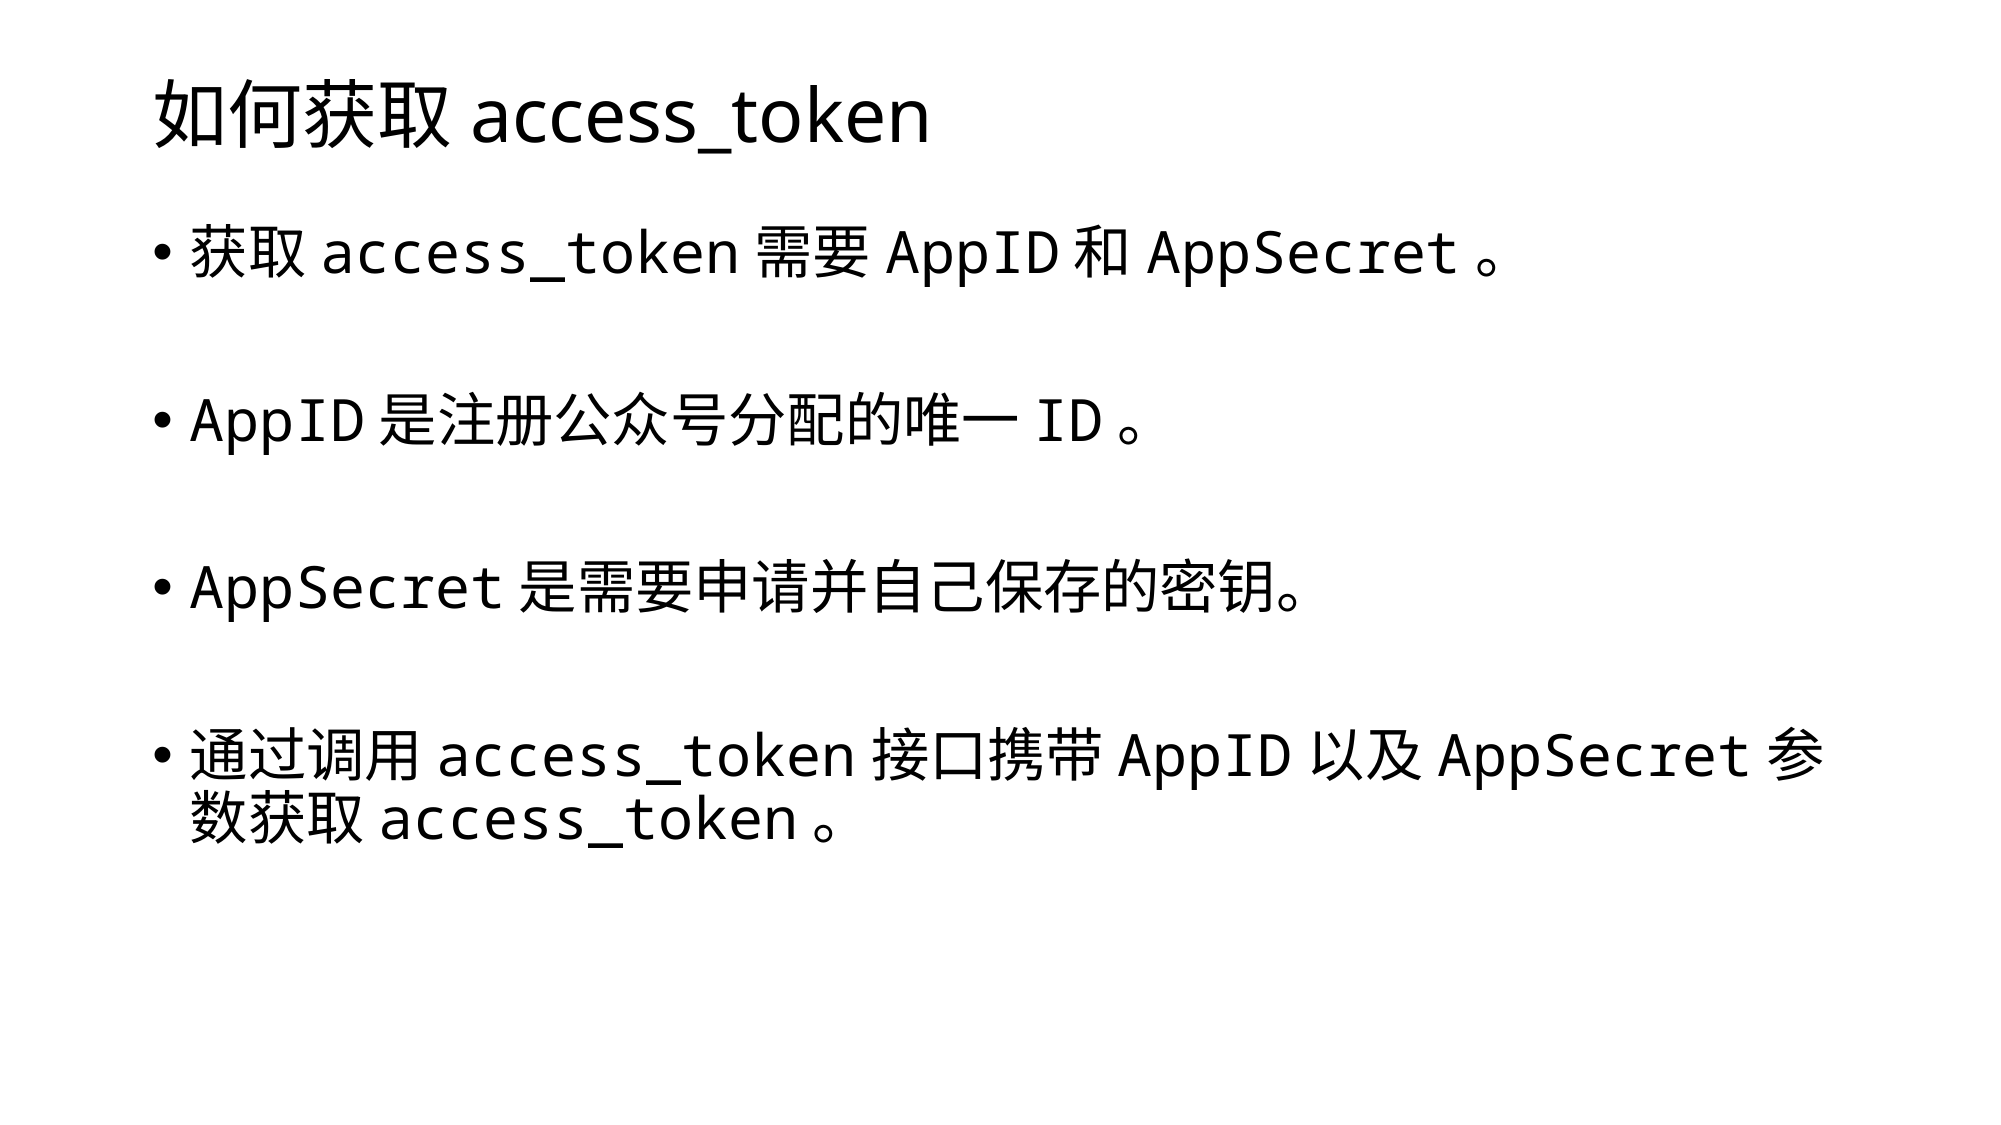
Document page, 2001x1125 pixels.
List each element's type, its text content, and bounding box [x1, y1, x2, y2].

title 如何获取access_token [137, 59, 1863, 177]
list 获取access_token需要AppID和AppSecret。 AppID是注册公众号分配的唯一ID。 AppSecret是需要申请并自己保存的密钥。 通过调用access_token接口携带AppID以及AppSecret参数获取access_token。 [137, 215, 1863, 1014]
